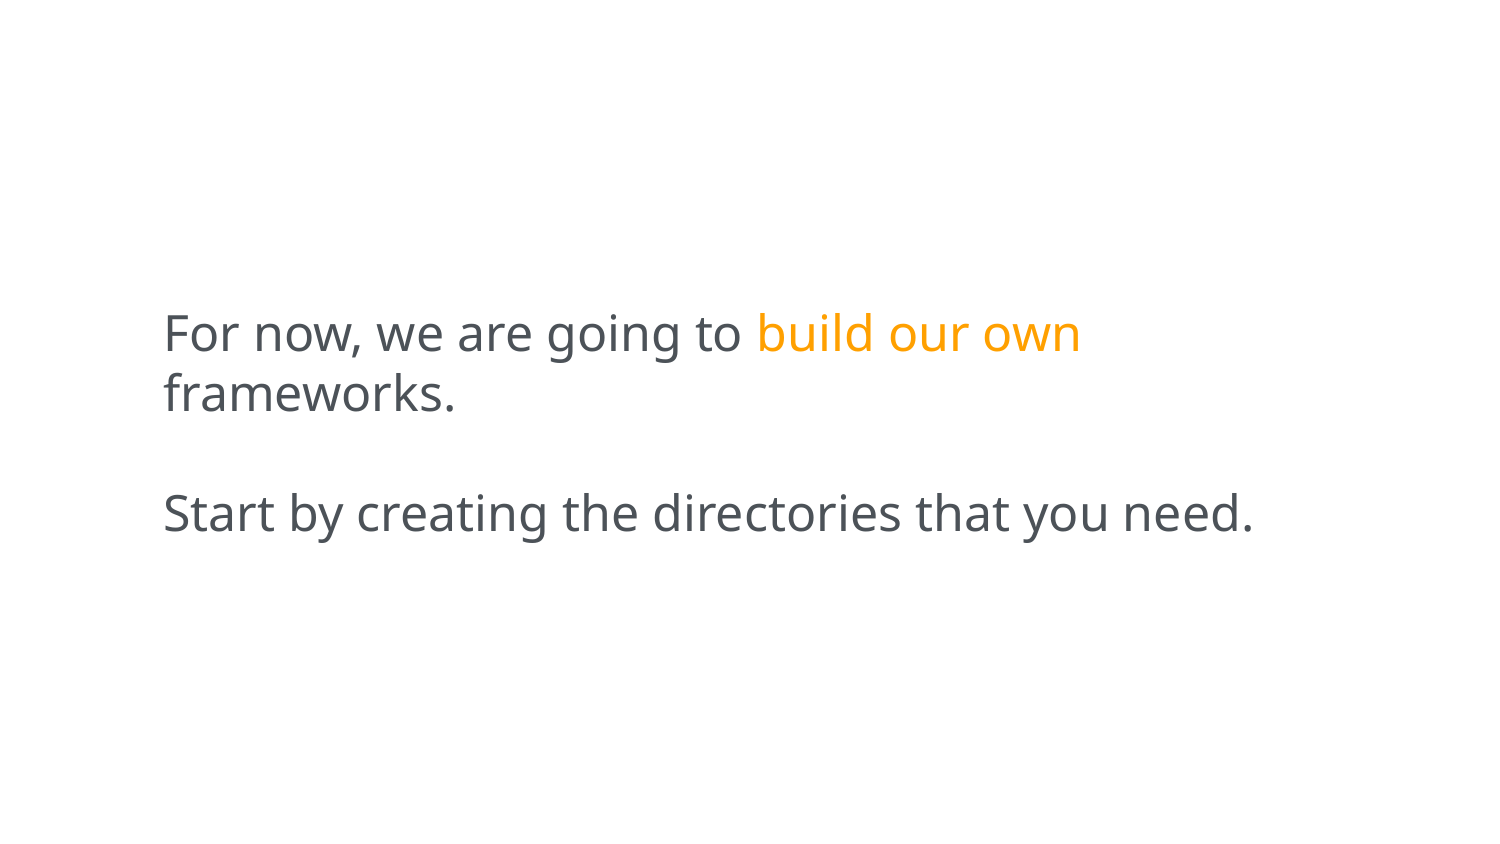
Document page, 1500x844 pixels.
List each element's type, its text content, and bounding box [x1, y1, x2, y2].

text_box For now, we are going to build our own frameworks. Start by creating the directories that you need. [148, 190, 1352, 654]
